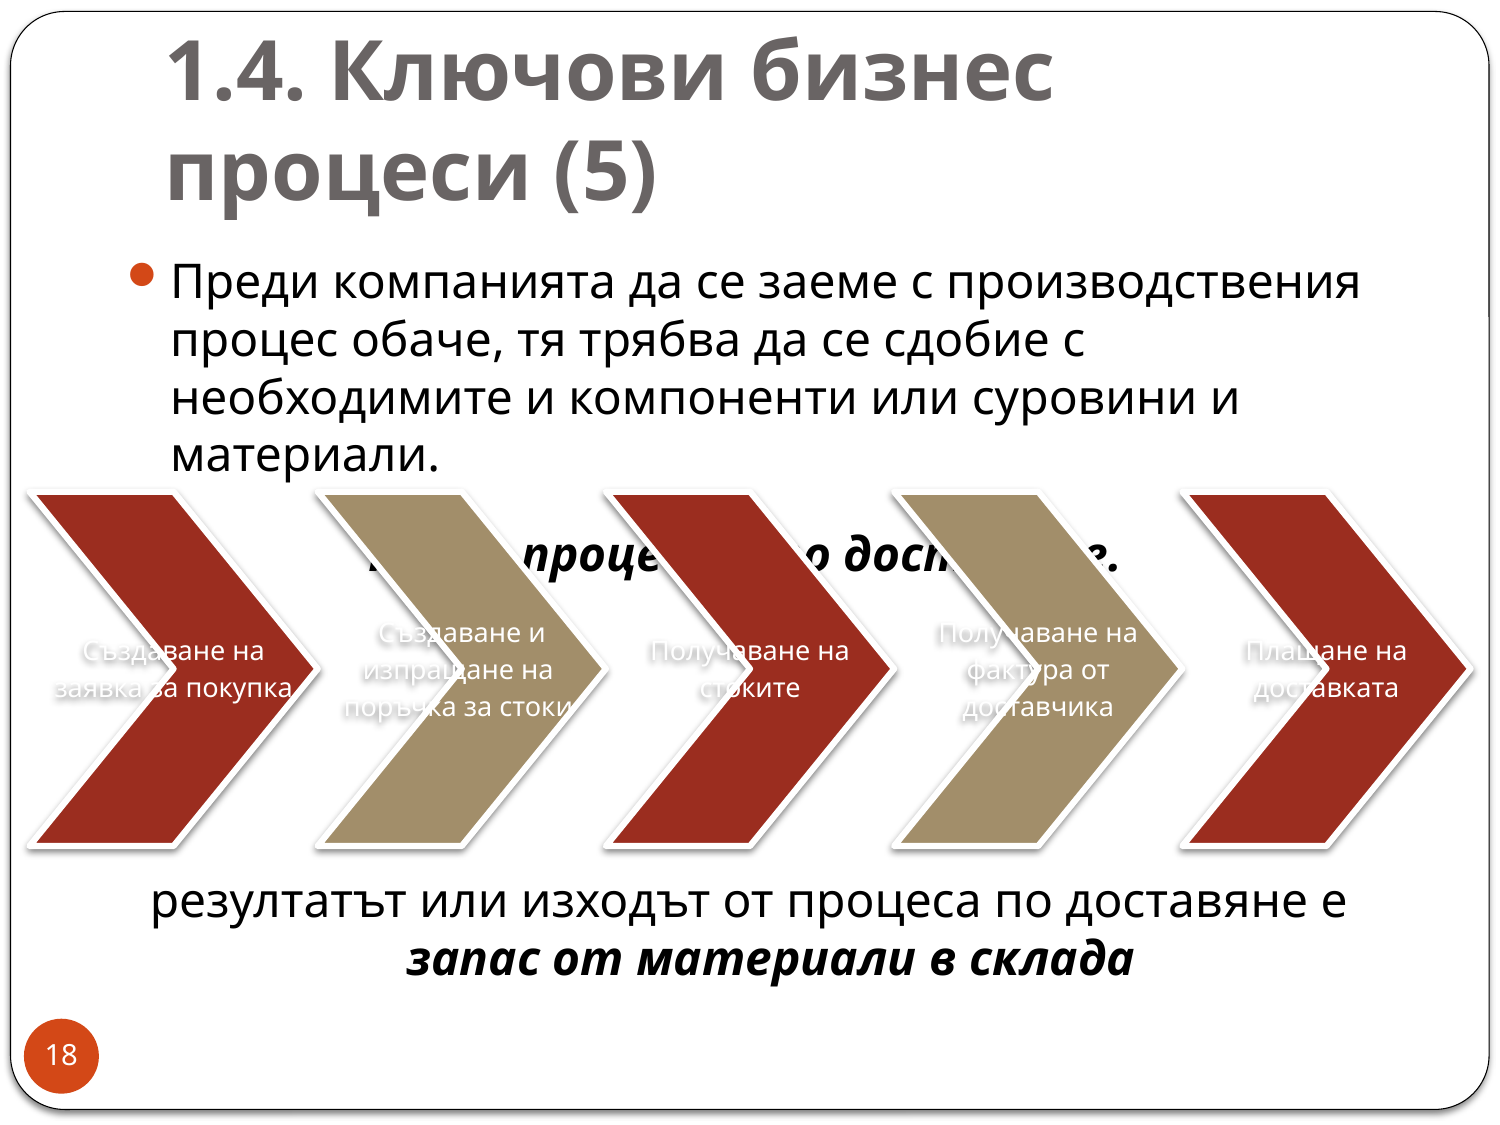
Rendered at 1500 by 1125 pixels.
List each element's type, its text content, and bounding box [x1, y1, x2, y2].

slide_number 18 [23, 1018, 99, 1094]
list Преди компанията да се заеме с производствения процес обаче, тя трябва да се сдобие с необходимите и компоненти или суровини и материали. Това е процесът по доставяне. резултатът или изходът от процеса по доставяне е запас от материали в склада [112, 243, 1388, 489]
list Преди компанията да се заеме с производствения процес обаче, тя трябва да се сдобие с необходимите и компоненти или суровини и материали. Това е процесът по доставяне. резултатът или изходът от процеса по доставяне е запас от материали в склада [112, 856, 1388, 994]
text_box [29, 491, 1471, 847]
title 1.4. Ключови бизнес процеси (5) [150, 45, 1425, 233]
